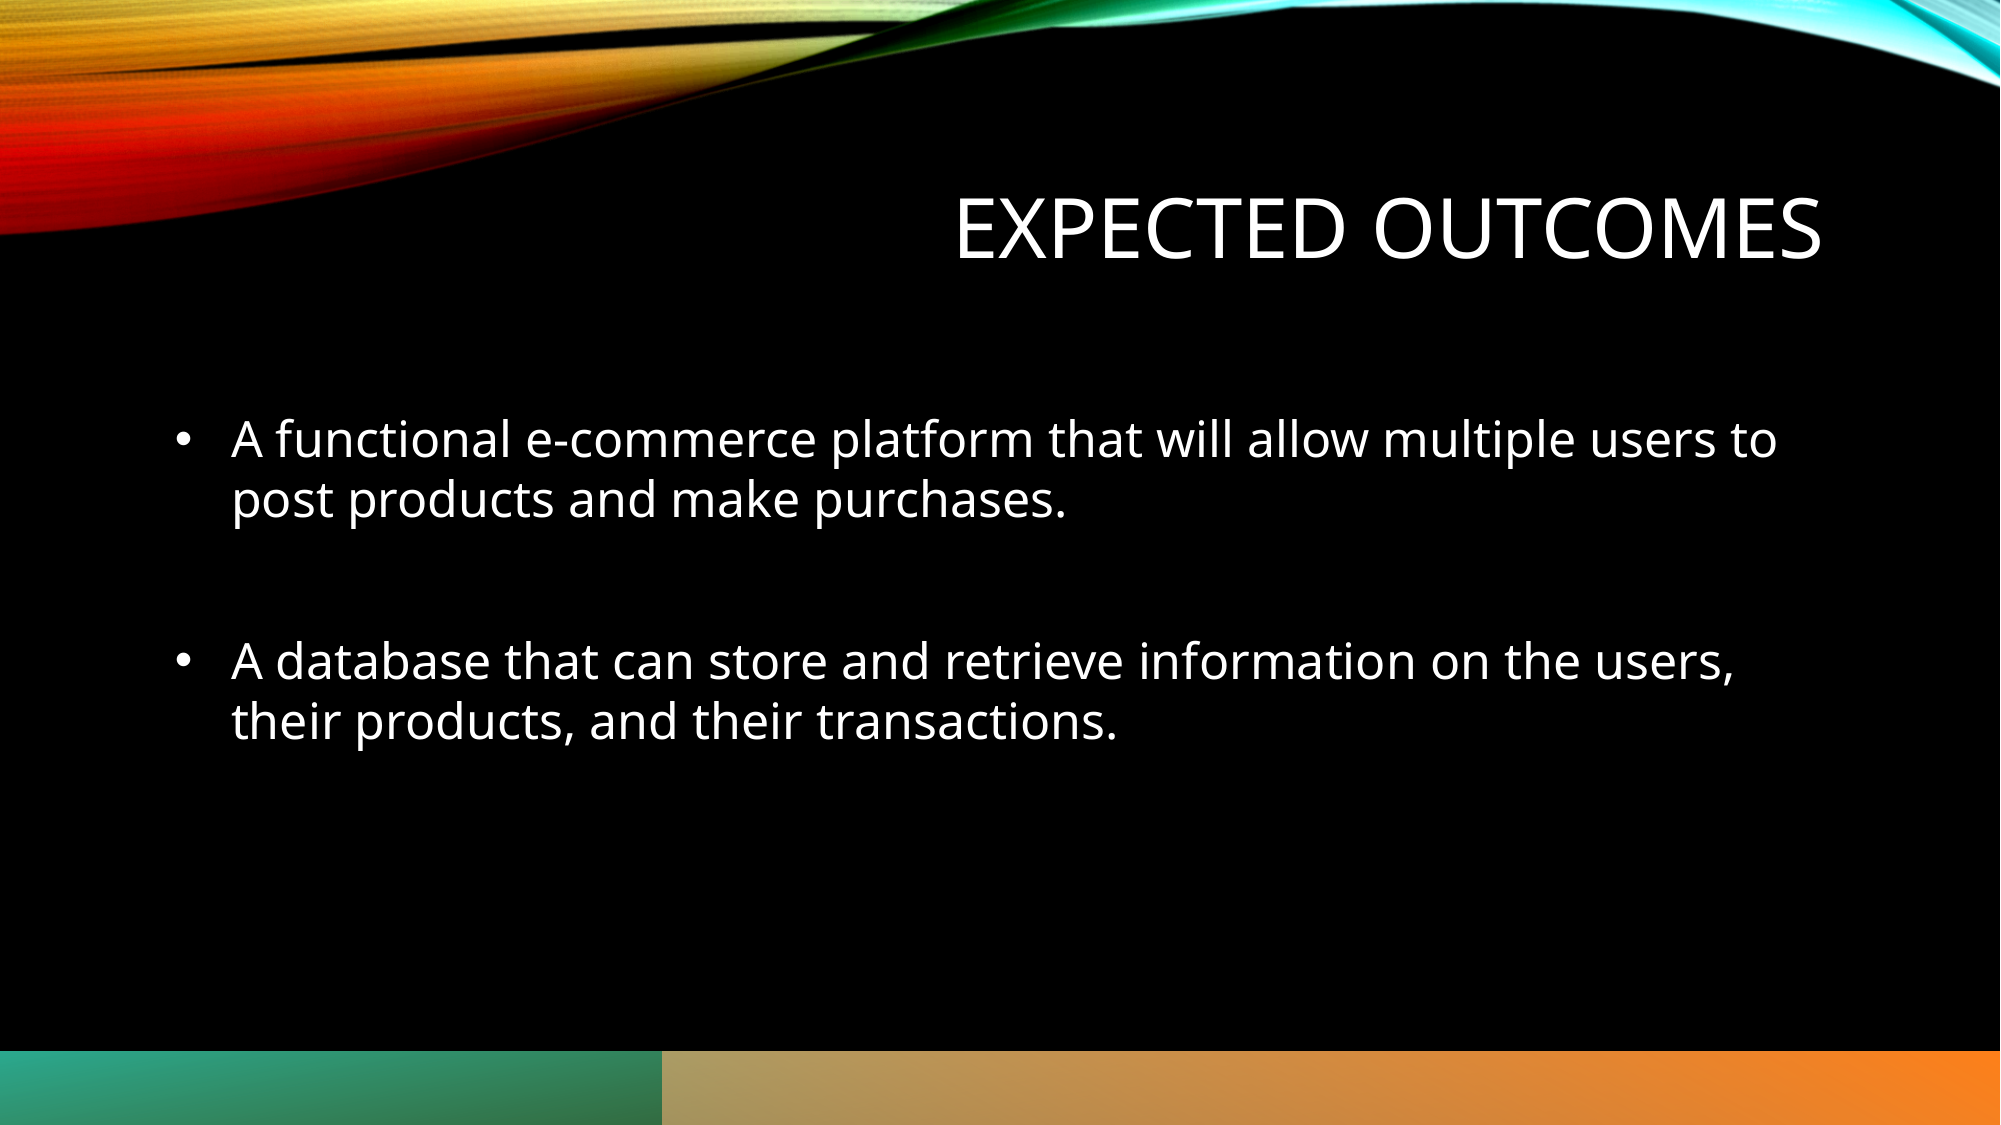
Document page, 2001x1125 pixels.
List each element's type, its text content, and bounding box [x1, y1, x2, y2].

title Expected outcomes [159, 130, 1840, 333]
picture [0, 0, 2000, 237]
list A functional e-commerce platform that will allow multiple users to post products and make purchases. A database that can store and retrieve information on the users, their products, and their transactions. [159, 400, 1820, 1020]
